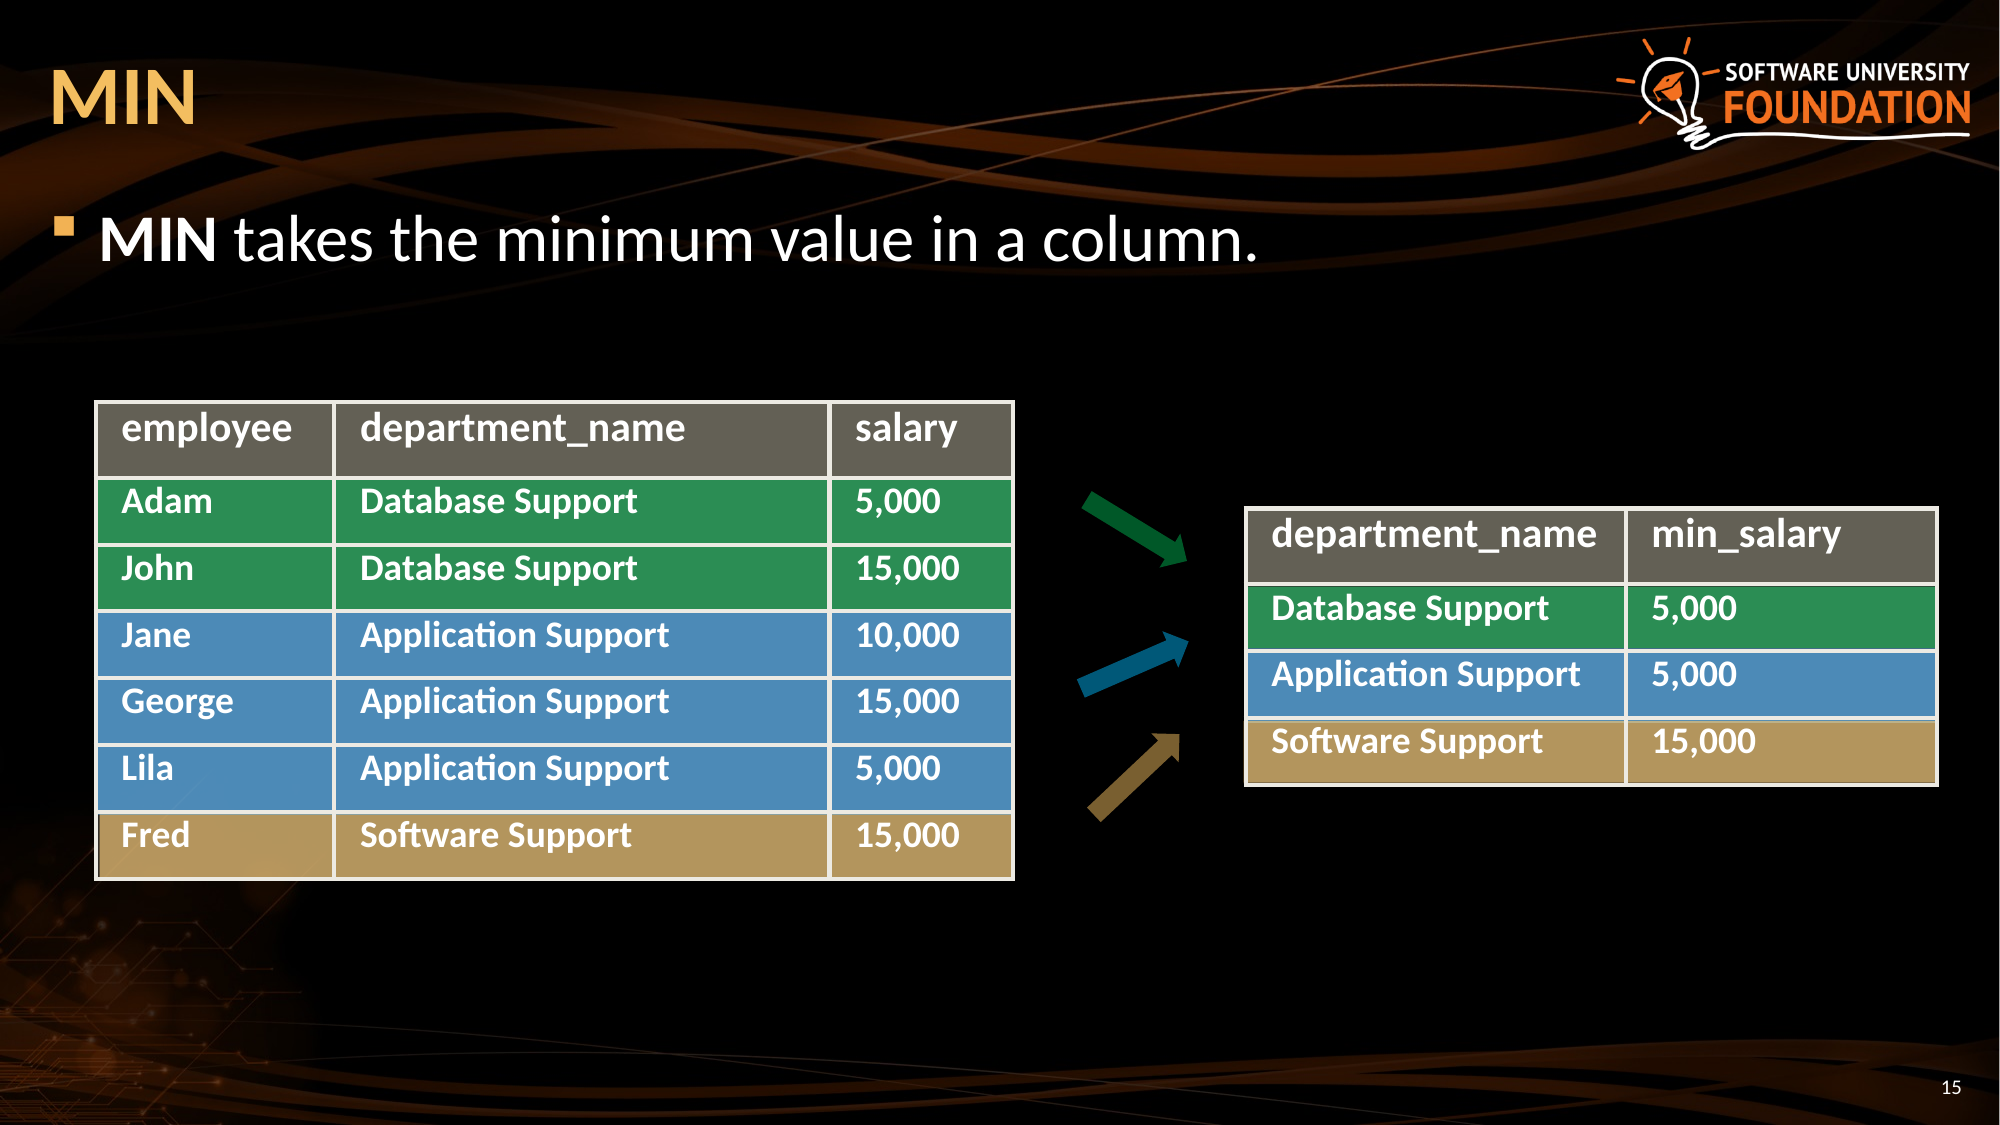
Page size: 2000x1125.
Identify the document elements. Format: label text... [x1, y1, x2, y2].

picture [0, 0, 2000, 1125]
table_header department_name [1248, 511, 1624, 582]
table_cell Lila [98, 747, 332, 810]
table_cell Database Support [336, 480, 827, 543]
table_header employee [98, 404, 332, 476]
table_cell 5,000 [1628, 653, 1935, 716]
table_cell Database Support [336, 547, 827, 609]
table_header min_salary [1628, 511, 1935, 582]
table_cell 5,000 [832, 480, 1011, 543]
table_cell Software Support [336, 814, 827, 877]
list MIN takes the minimum value in a column. [31, 188, 1968, 1103]
table_cell Application Support [1248, 653, 1624, 716]
table_cell John [98, 547, 332, 609]
table_cell 15,000 [1628, 720, 1935, 783]
table_cell Adam [98, 480, 332, 543]
table_cell 15,000 [832, 680, 1011, 743]
table_cell 15,000 [832, 814, 1011, 877]
table_cell 5,000 [1628, 586, 1935, 649]
table_cell Application Support [336, 680, 827, 743]
table_cell George [98, 680, 332, 743]
table_header salary [832, 404, 1011, 476]
text_box [1079, 489, 1189, 570]
table_cell Fred [98, 814, 332, 877]
table_cell Application Support [336, 613, 827, 676]
table_cell Database Support [1248, 586, 1624, 649]
table_cell Jane [98, 613, 332, 676]
table_cell 5,000 [832, 747, 1011, 810]
text_box [1085, 732, 1181, 824]
table_cell Application Support [336, 747, 827, 810]
table_cell 15,000 [832, 547, 1011, 609]
text_box [1075, 629, 1191, 699]
table_cell Software Support [1248, 720, 1624, 783]
title MIN [30, 6, 1602, 189]
table_header department_name [336, 404, 827, 476]
table_cell 10,000 [832, 613, 1011, 676]
